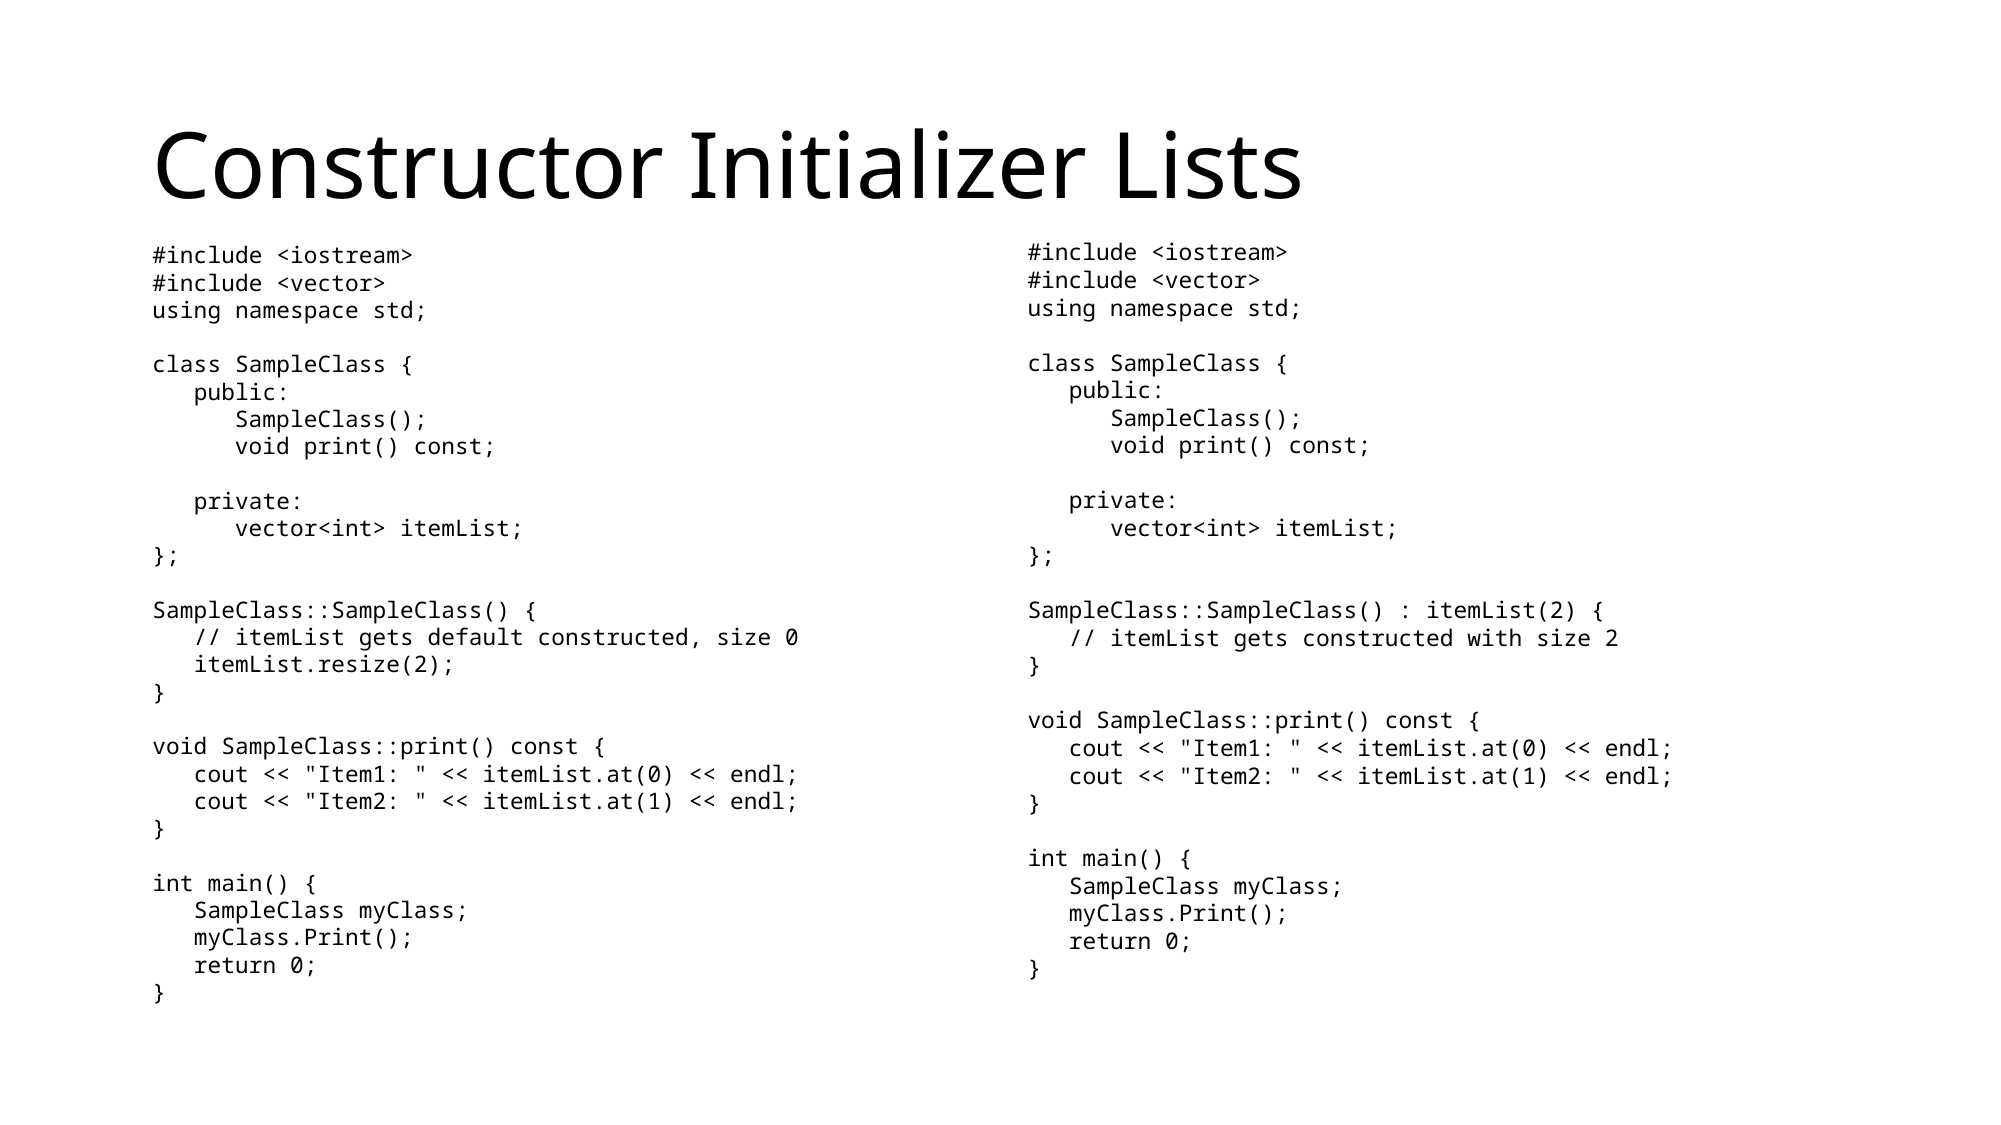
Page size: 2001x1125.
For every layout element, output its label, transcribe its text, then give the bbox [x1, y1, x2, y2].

title Constructor Initializer Lists [137, 59, 1863, 278]
list #include <iostream> #include <vector> using namespace std; class SampleClass { public: SampleClass(); void print() const; private: vector<int> itemList; }; SampleClass::SampleClass() { // itemList gets default constructed, size 0 itemList.resize(2); } void SampleClass::print() const { cout << "Item1: " << itemList.at(0) << endl; cout << "Item2: " << itemList.at(1) << endl; } int main() { SampleClass myClass; myClass.Print(); return 0; } [137, 233, 988, 1014]
list #include <iostream> #include <vector> using namespace std; class SampleClass { public: SampleClass(); void print() const; private: vector<int> itemList; }; SampleClass::SampleClass() : itemList(2) { // itemList gets constructed with size 2 } void SampleClass::print() const { cout << "Item1: " << itemList.at(0) << endl; cout << "Item2: " << itemList.at(1) << endl; } int main() { SampleClass myClass; myClass.Print(); return 0; } [1012, 233, 1863, 1014]
